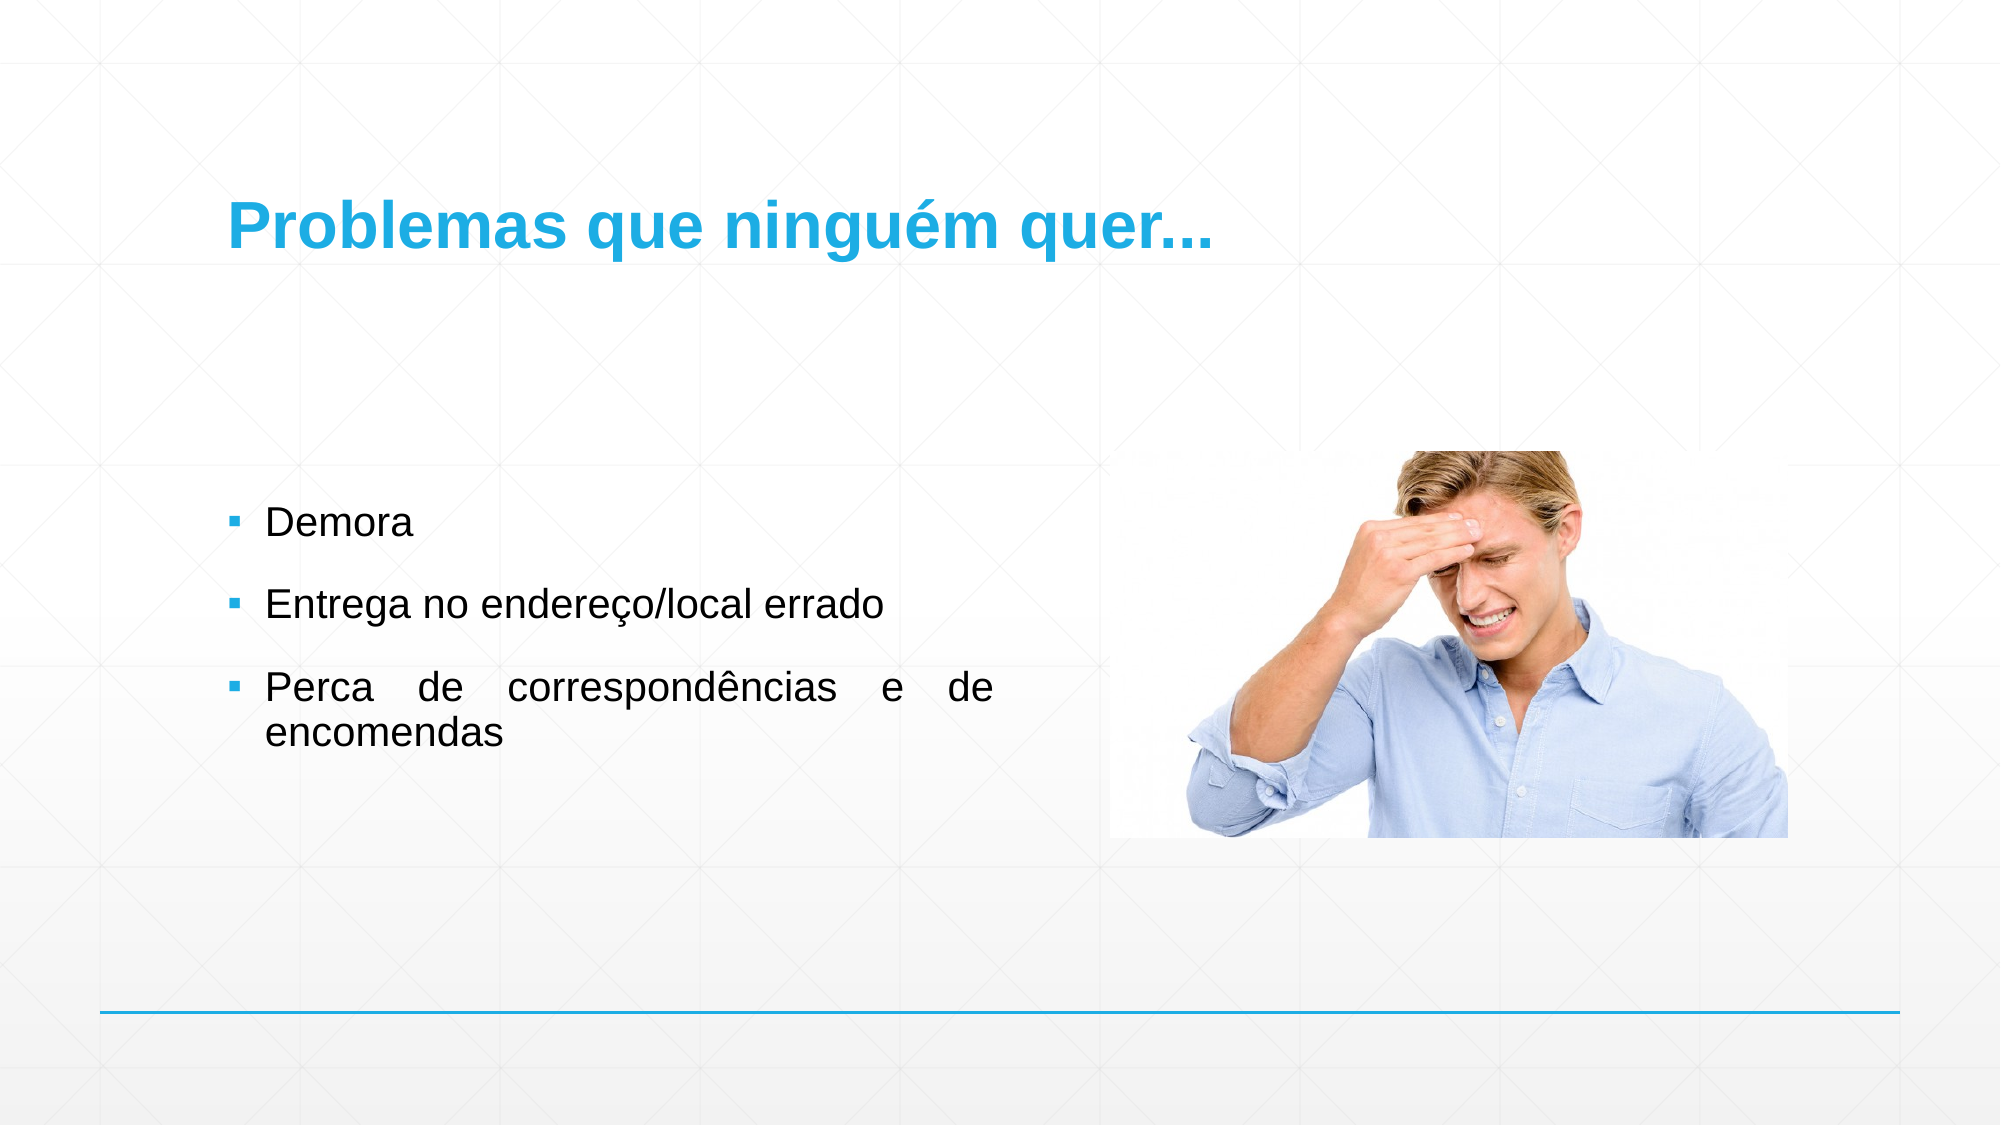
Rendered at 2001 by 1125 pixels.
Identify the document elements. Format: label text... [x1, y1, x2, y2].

picture [1110, 451, 1788, 838]
list Demora Entrega no endereço/local errado Perca de correspondências e de encomendas [212, 492, 1010, 946]
title Problemas que ninguém quer... [212, 82, 1788, 271]
